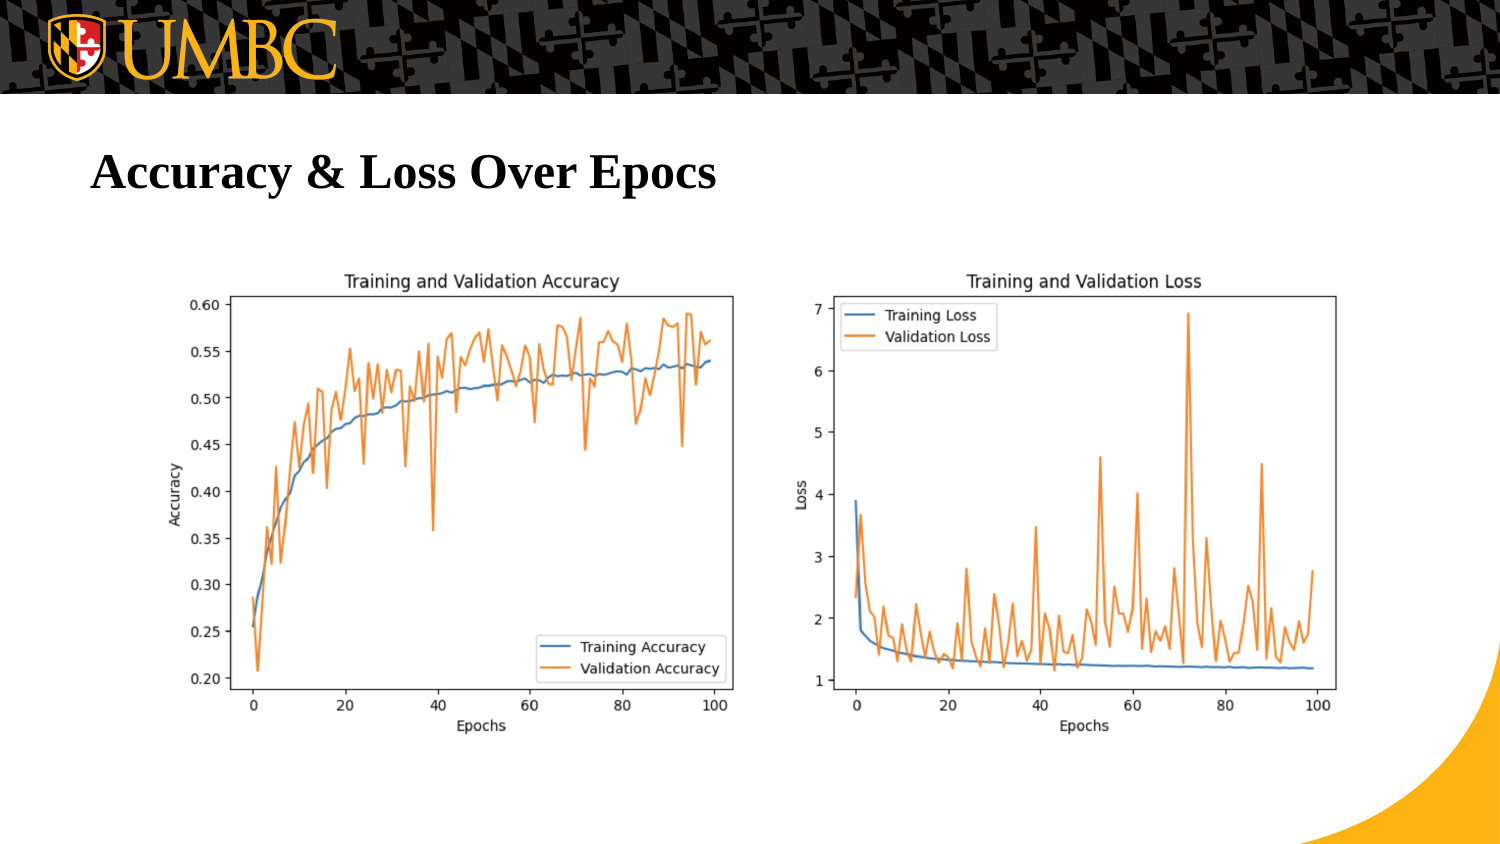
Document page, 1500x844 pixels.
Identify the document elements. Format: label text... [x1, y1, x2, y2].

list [122, 263, 1378, 754]
picture [1299, 639, 1500, 844]
picture [0, 0, 1500, 94]
title Accuracy & Loss Over Epocs [75, 115, 1425, 221]
